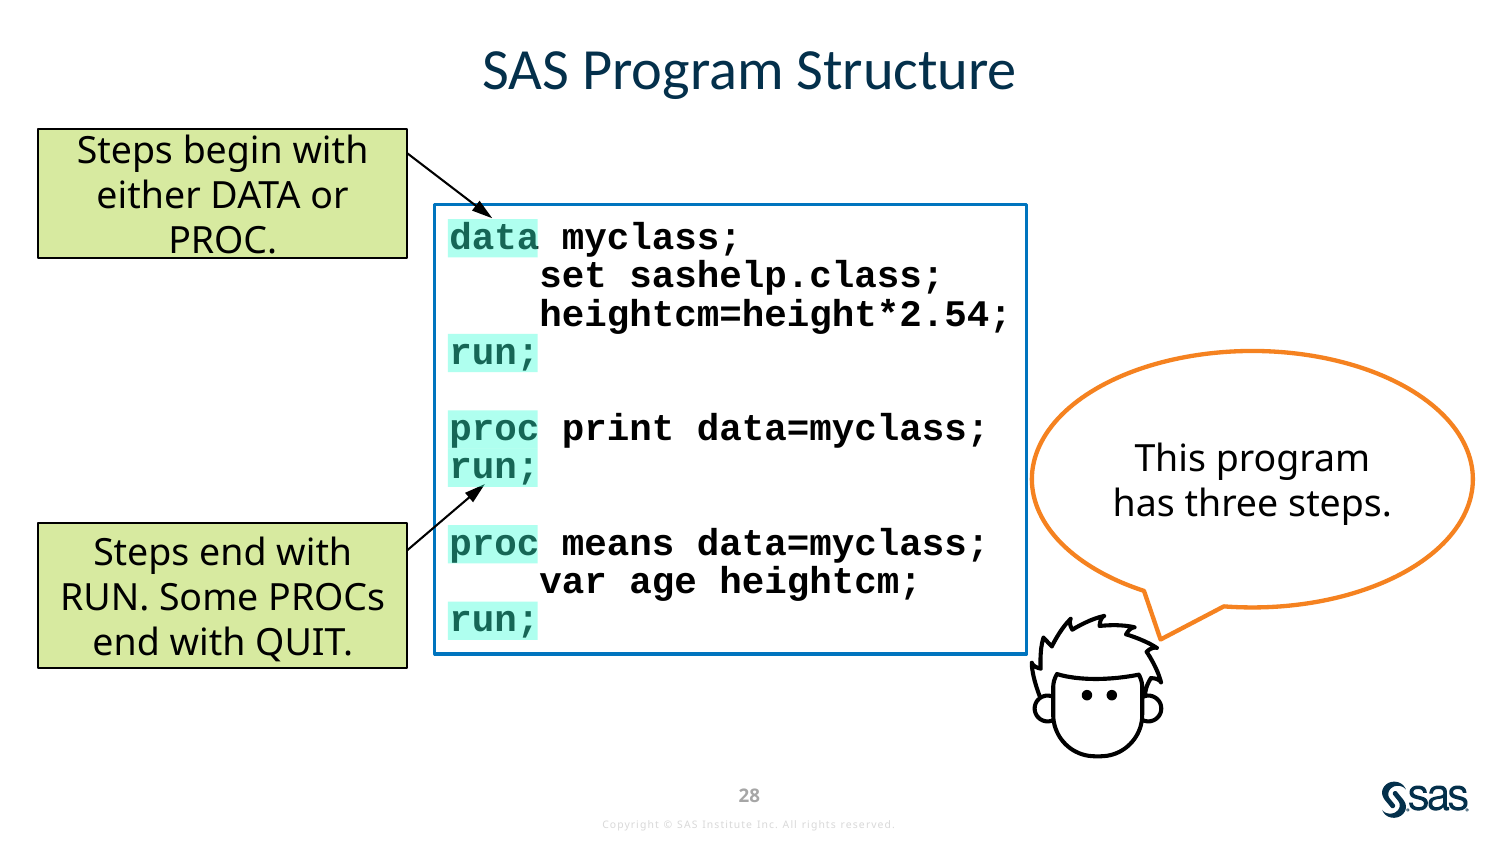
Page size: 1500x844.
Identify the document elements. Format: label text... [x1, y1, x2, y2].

text_box [446, 599, 540, 642]
text_box [446, 446, 540, 489]
title SAS Program Structure [102, 31, 1398, 107]
text_box [1029, 613, 1164, 759]
text_box [446, 408, 540, 446]
text_box [446, 523, 540, 565]
text_box [446, 217, 540, 259]
text_box This program has three steps. [1029, 348, 1476, 642]
text_box Steps end with RUN. Some PROCs end with QUIT. [36, 489, 482, 670]
text_box [446, 332, 540, 374]
text_box data myclass; set sashelp.class; heightcm=height*2.54; run; proc print data=myclass; run; proc means data=myclass; var age heightcm; run; [434, 204, 1027, 654]
text_box Steps begin with either DATA or PROC. [36, 127, 492, 260]
